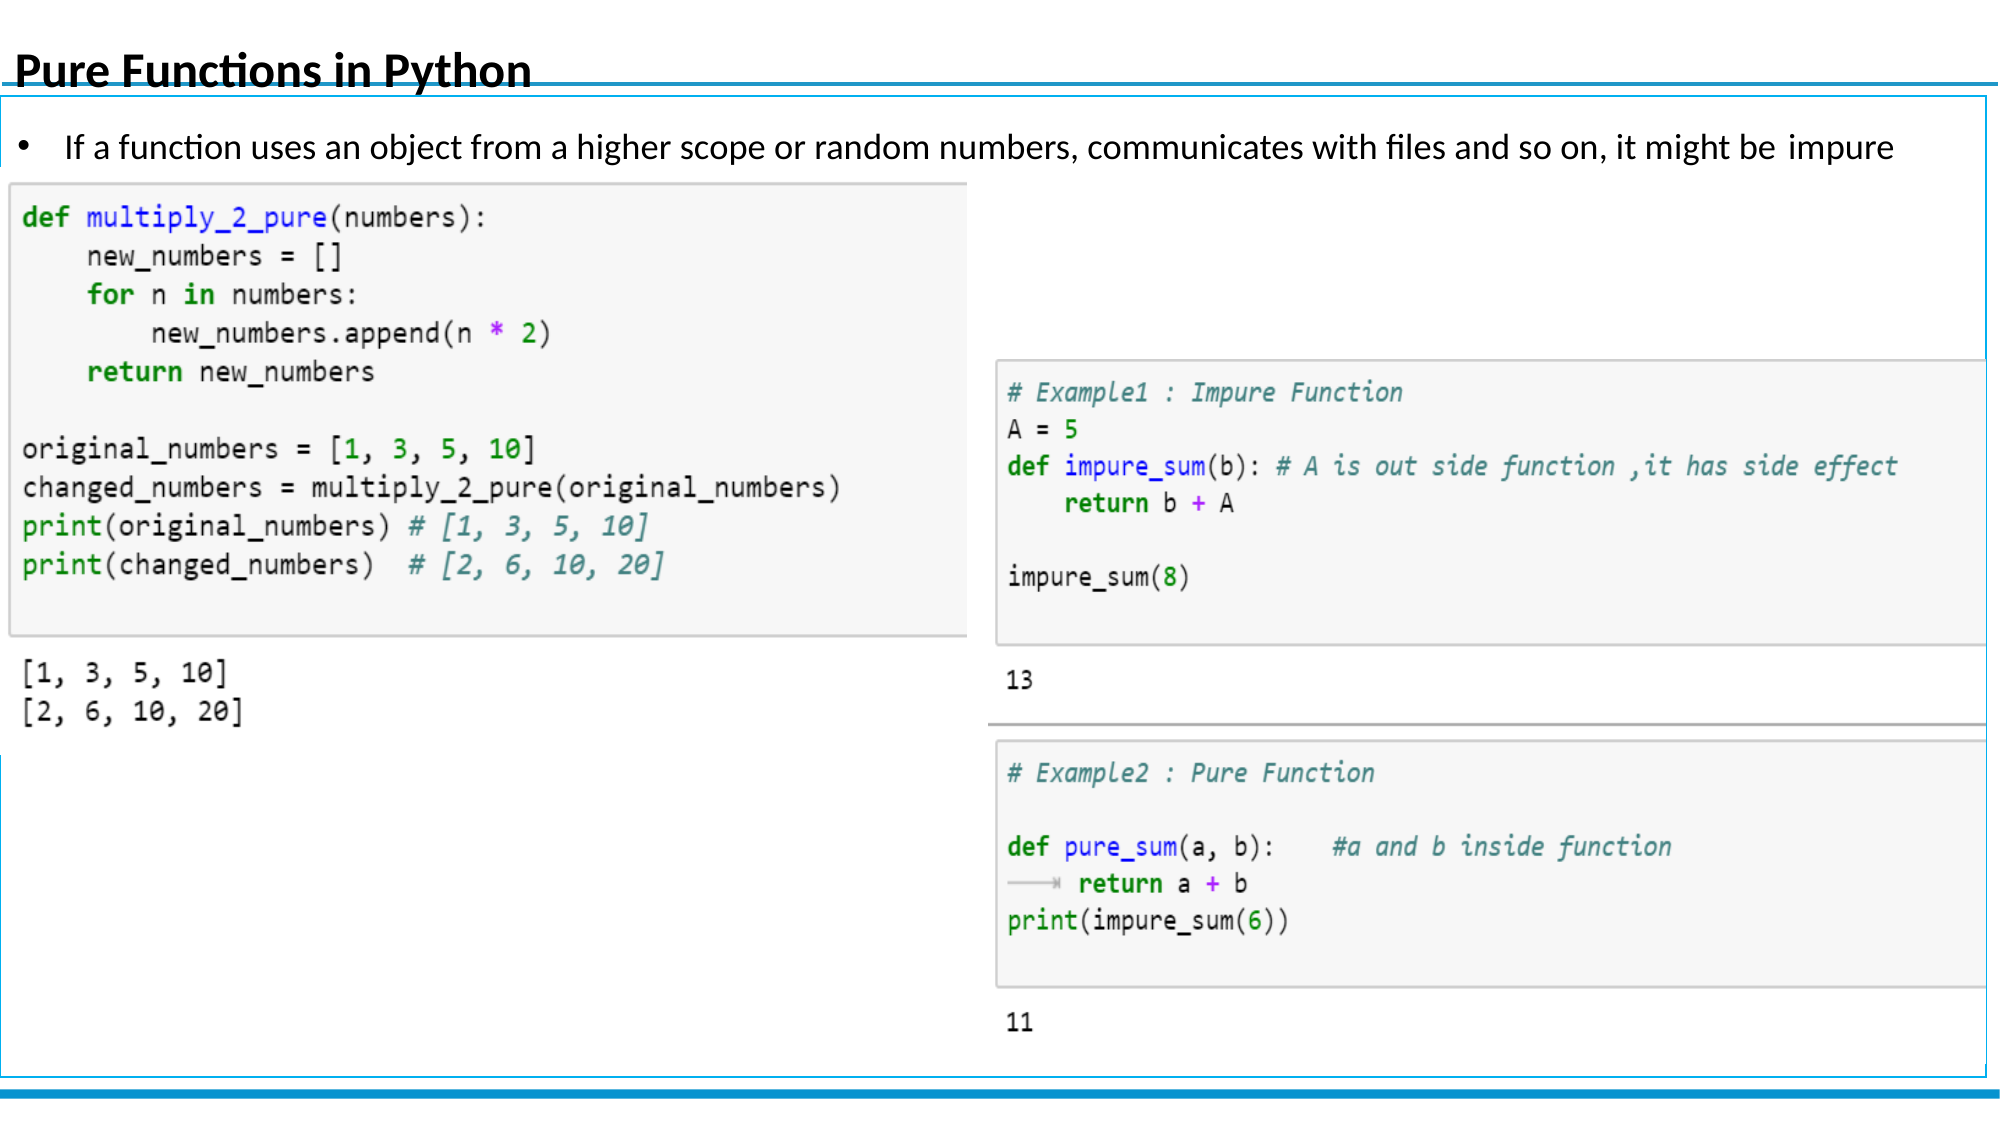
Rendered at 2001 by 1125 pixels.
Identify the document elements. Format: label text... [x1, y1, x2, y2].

text_box [0, 1089, 2000, 1099]
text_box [0, 96, 1986, 1078]
text_box Pure Functions in Python [14, 7, 1986, 95]
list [0, 167, 967, 755]
picture [988, 359, 1985, 1065]
